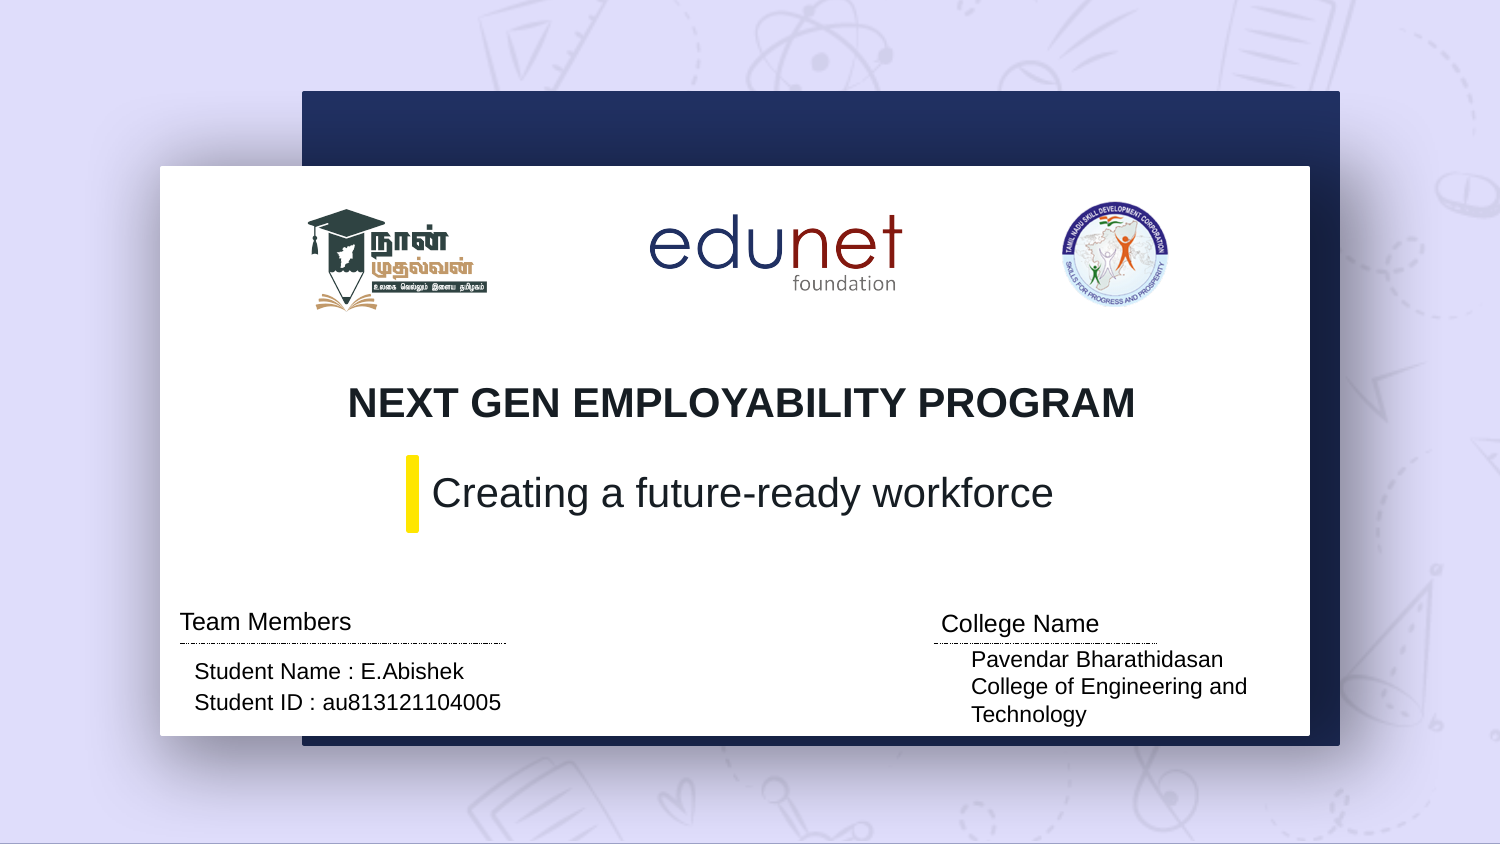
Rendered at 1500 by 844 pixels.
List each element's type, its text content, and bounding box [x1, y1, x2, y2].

text_box NEXT GEN EMPLOYABILITY PROGRAM [332, 368, 427, 434]
text_box Student Name : E.Abishek Student ID : au813121104005 [179, 648, 427, 723]
picture [300, 0, 1500, 841]
text_box [302, 91, 426, 112]
text_box [160, 166, 427, 736]
text_box Team Members [164, 597, 404, 643]
text_box Creating a future-ready workforce [416, 458, 427, 524]
text_box [0, 0, 428, 844]
text_box [406, 455, 419, 533]
